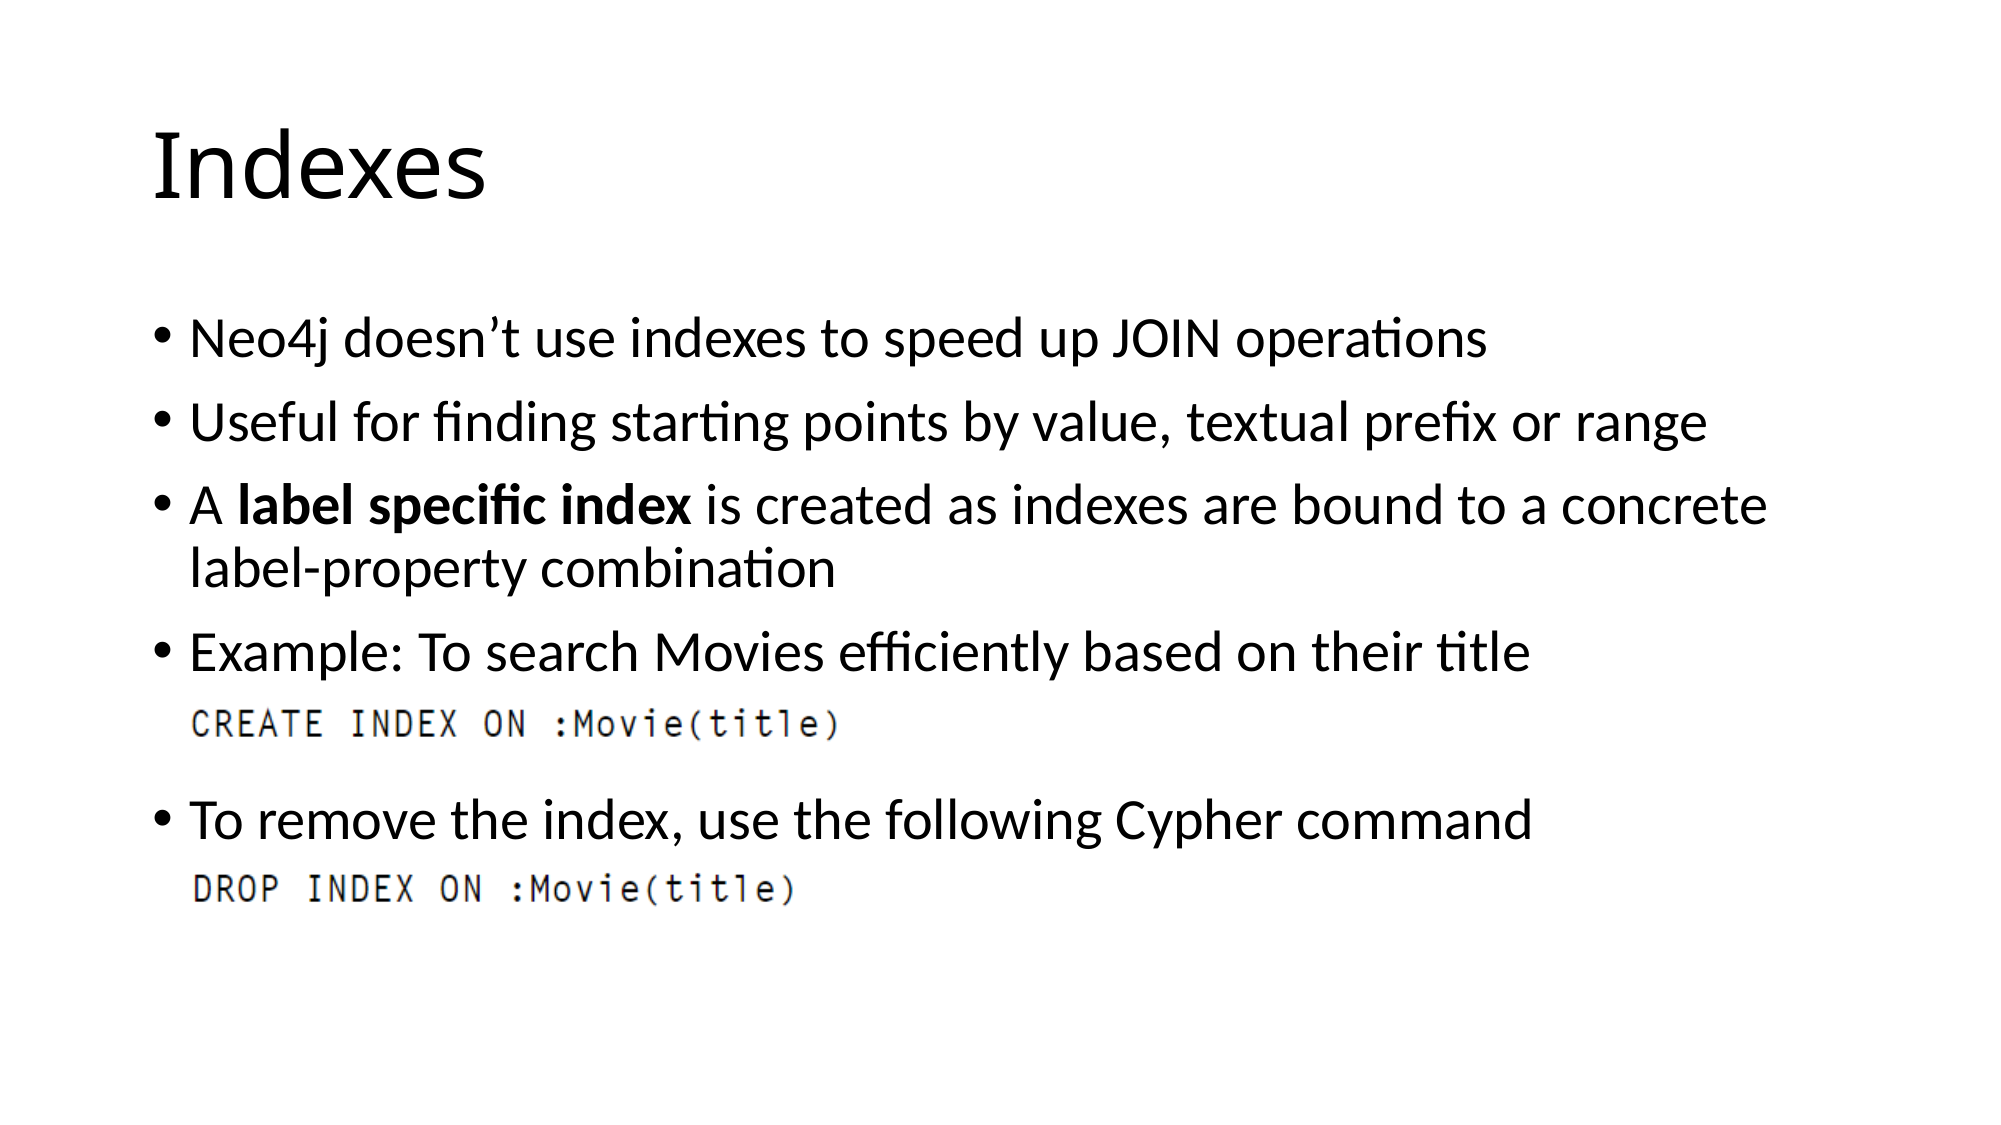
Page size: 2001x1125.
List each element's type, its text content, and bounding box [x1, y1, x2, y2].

picture [186, 856, 803, 929]
picture [186, 688, 854, 767]
list Neo4j doesn’t use indexes to speed up JOIN operations Useful for finding starting points by value, textual prefix or range A label specific index is created as indexes are bound to a concrete label-property combination Example: To search Movies efficiently based on their title To remove the index, use the following Cypher command [137, 299, 1863, 1014]
title Indexes [137, 59, 1863, 278]
